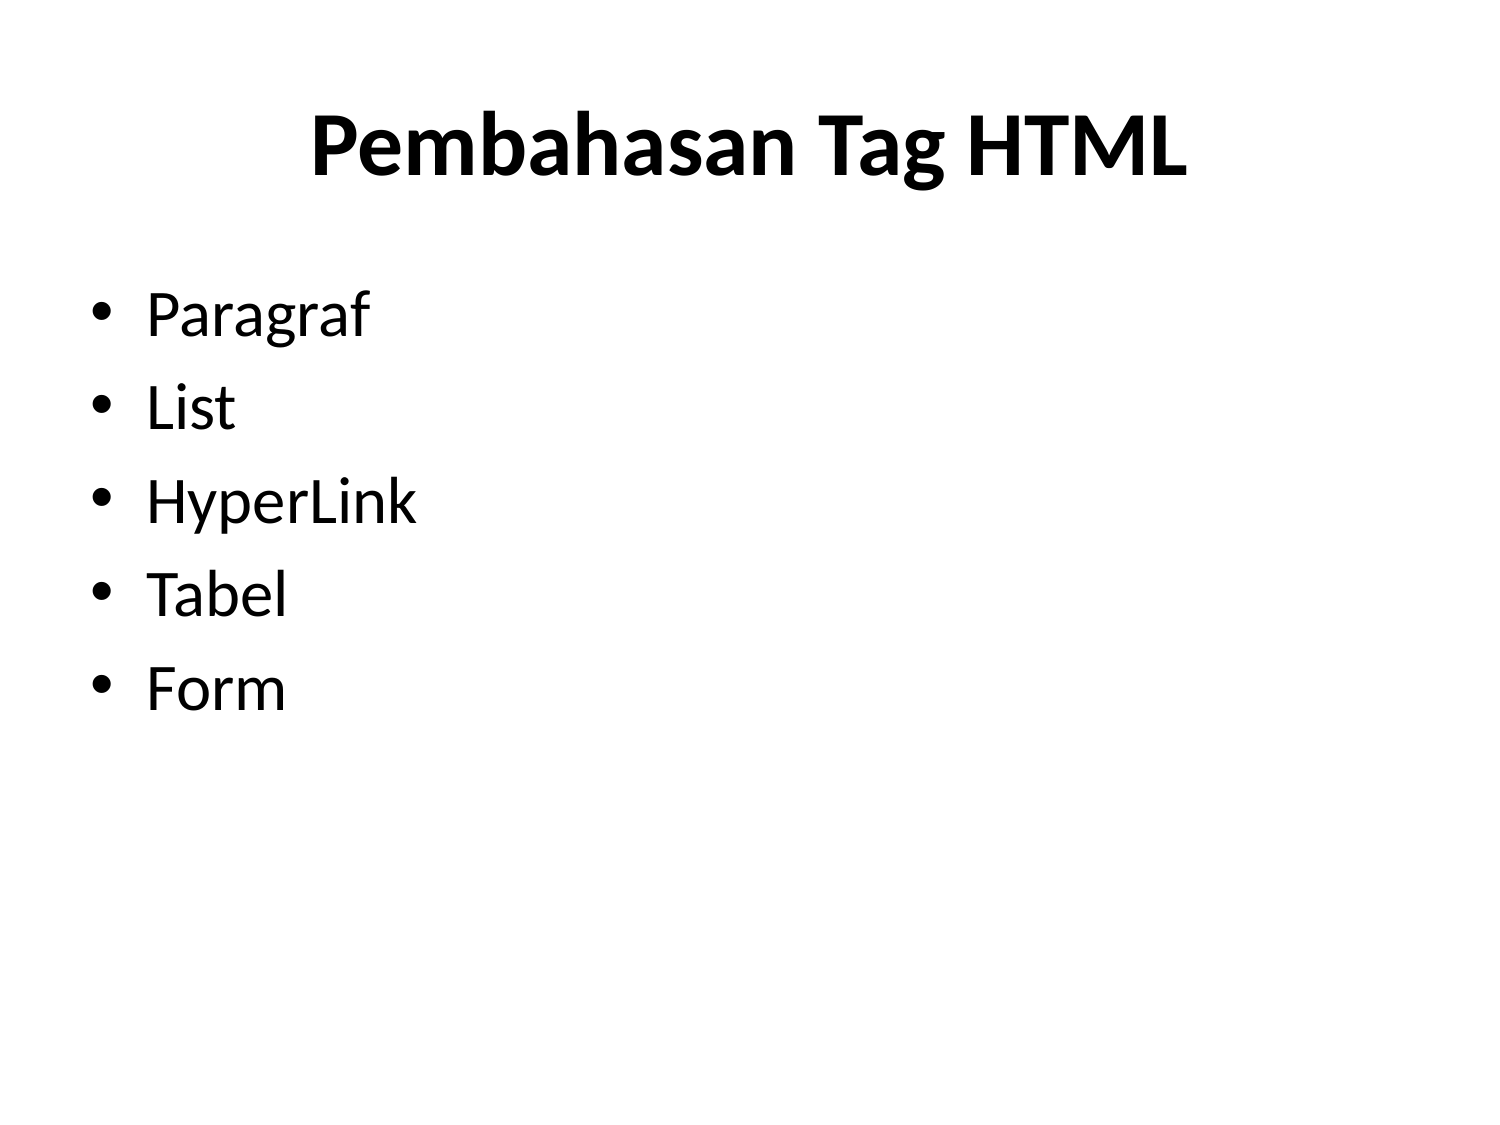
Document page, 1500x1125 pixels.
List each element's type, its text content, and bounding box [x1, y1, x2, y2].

title Pembahasan Tag HTML [75, 45, 1425, 233]
list Paragraf List HyperLink Tabel Form [75, 262, 1425, 1005]
